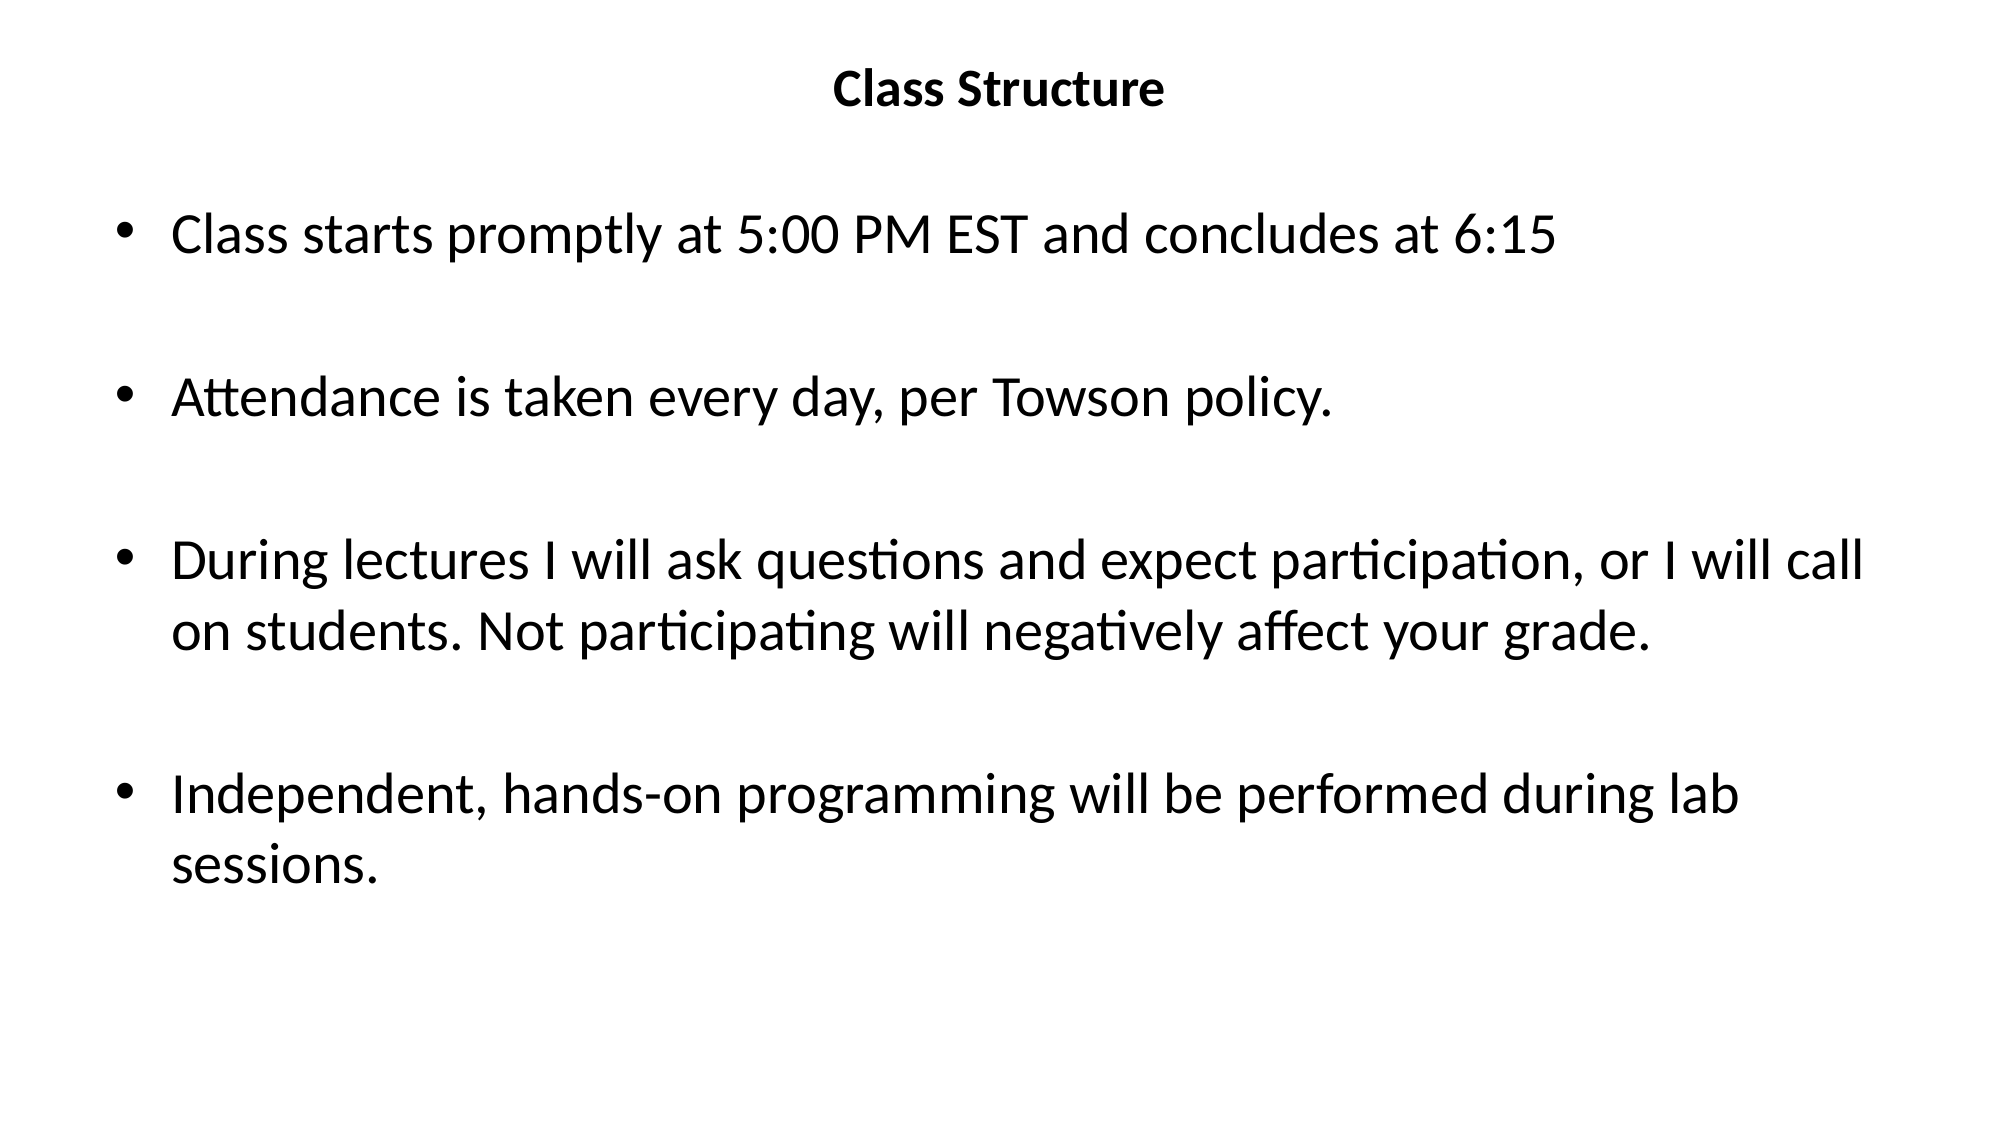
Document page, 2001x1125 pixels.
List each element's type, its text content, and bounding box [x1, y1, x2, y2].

list Class starts promptly at 5:00 PM EST and concludes at 6:15 Attendance is taken every day, per Towson policy. During lectures I will ask questions and expect participation, or I will call on students. Not participating will negatively affect your grade. Independent, hands-on programming will be performed during lab sessions. [99, 187, 1900, 1103]
title Class Structure [99, 45, 1900, 125]
